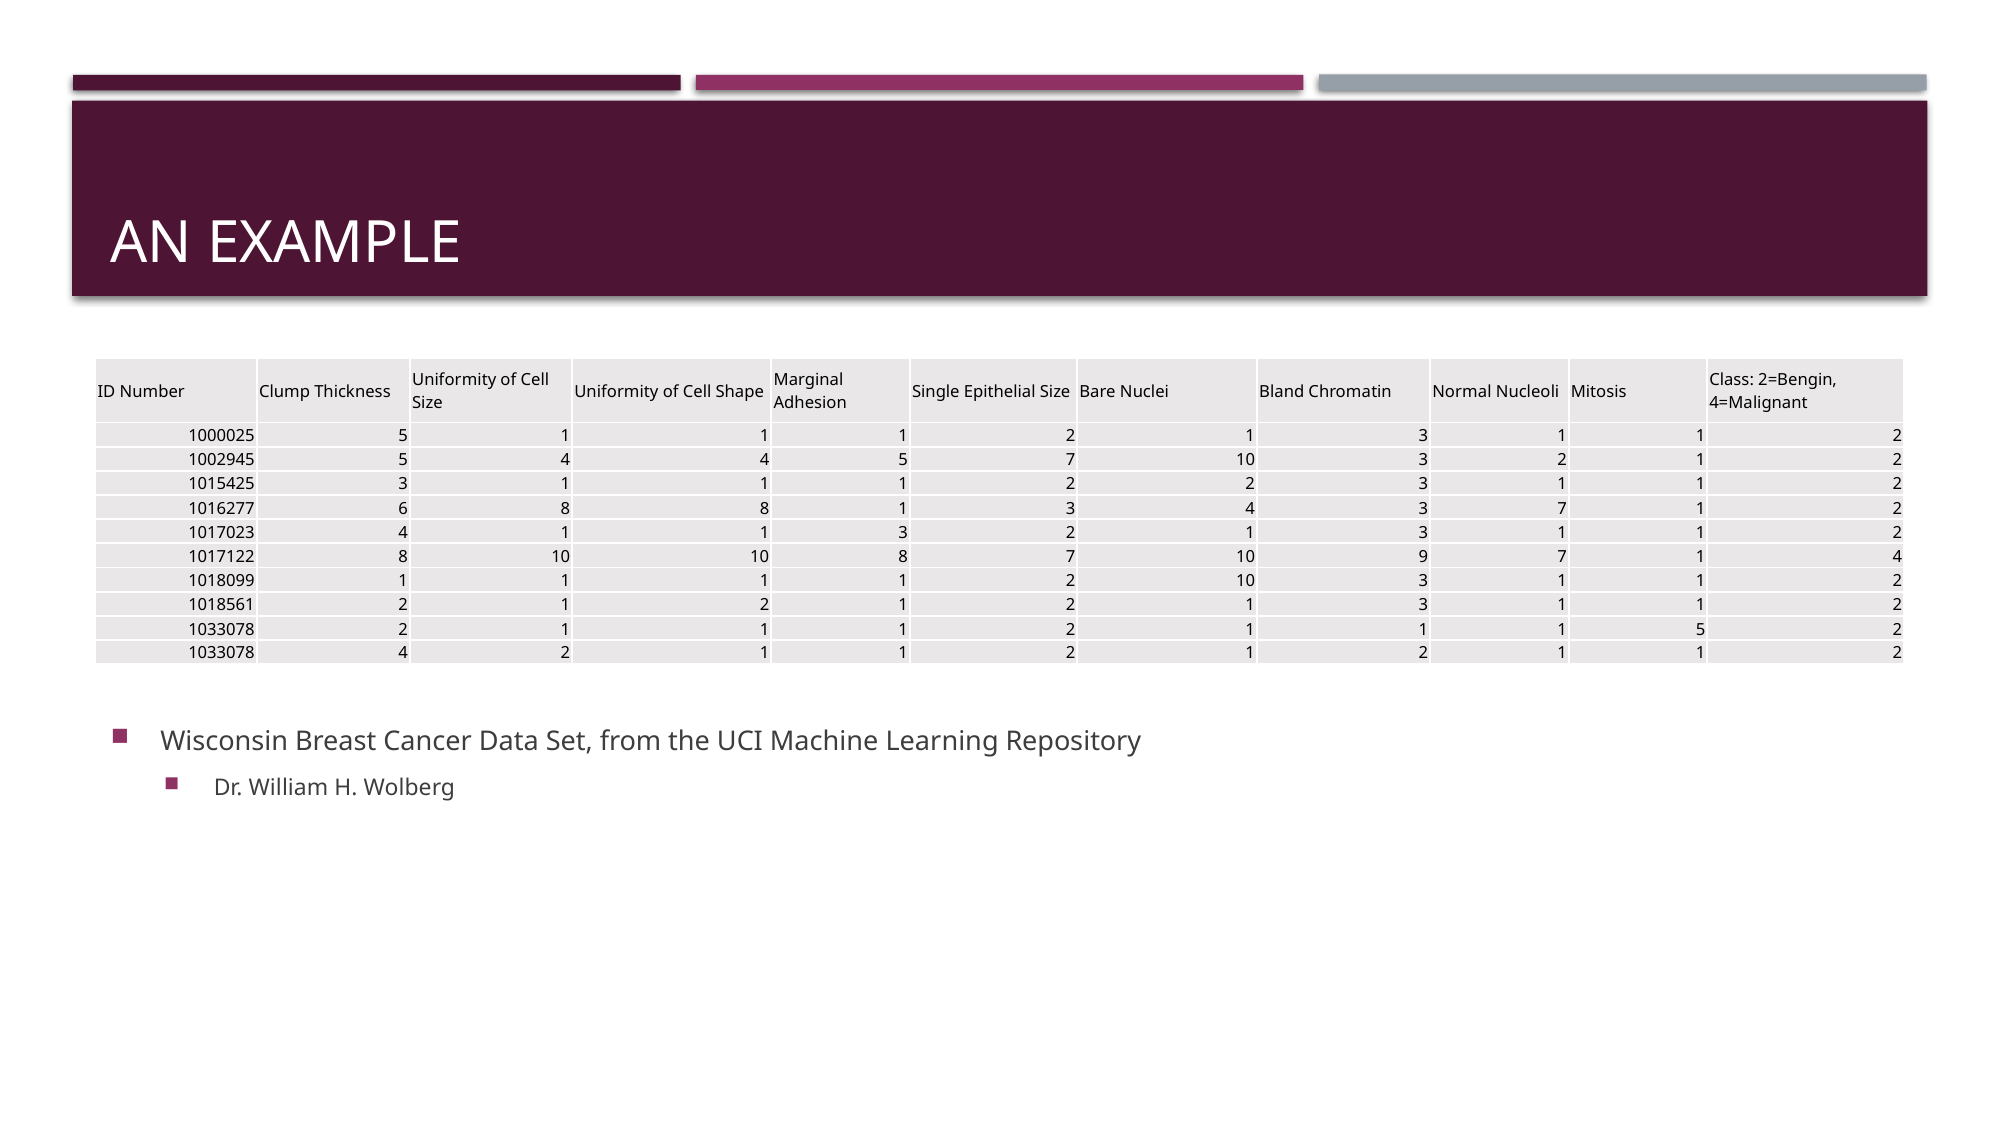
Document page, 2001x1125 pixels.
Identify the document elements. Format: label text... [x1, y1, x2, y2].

table_cell 3 [911, 496, 1076, 518]
table_cell 1018561 [96, 593, 256, 615]
table_cell 1 [1078, 641, 1256, 663]
table_cell 2 [1708, 423, 1903, 446]
title An Example [95, 115, 1905, 282]
table_cell 1 [1570, 423, 1706, 446]
table_cell 2 [911, 617, 1076, 639]
table_cell 2 [1708, 496, 1903, 518]
table_cell 10 [573, 544, 770, 567]
table_cell 4 [411, 448, 571, 470]
table_cell 1 [1570, 472, 1706, 494]
table_cell 1 [1078, 617, 1256, 639]
table_cell 1 [1431, 568, 1568, 591]
table_cell 2 [1078, 472, 1256, 494]
table_cell 1 [411, 423, 571, 446]
table_cell 1017122 [96, 544, 256, 567]
table_cell 2 [911, 472, 1076, 494]
table_cell 1 [1570, 520, 1706, 542]
table_cell 8 [772, 544, 909, 567]
table_cell 2 [1708, 641, 1903, 663]
table_cell 1 [1078, 520, 1256, 542]
table_cell 1 [1431, 593, 1568, 615]
table_cell 1017023 [96, 520, 256, 542]
table_cell 10 [1078, 568, 1256, 591]
table_cell 3 [1258, 496, 1429, 518]
table_cell 1 [1570, 568, 1706, 591]
table_cell 3 [1258, 568, 1429, 591]
table_cell 1 [573, 641, 770, 663]
table_cell 1 [1570, 496, 1706, 518]
table_cell 1 [772, 568, 909, 591]
table_cell 1 [411, 568, 571, 591]
table_cell 1 [411, 472, 571, 494]
table_cell 2 [258, 617, 409, 639]
table_cell 1 [772, 617, 909, 639]
table_cell 1 [573, 423, 770, 446]
table_cell 9 [1258, 544, 1429, 567]
table_cell 2 [258, 593, 409, 615]
table_cell 4 [258, 520, 409, 542]
table_header Clump Thickness [258, 359, 409, 422]
table_cell 1 [772, 472, 909, 494]
table_cell 2 [1708, 448, 1903, 470]
table_header Single Epithelial Size [911, 359, 1076, 422]
table_cell 1 [1431, 520, 1568, 542]
table_cell 7 [1431, 496, 1568, 518]
table_cell 2 [911, 593, 1076, 615]
table_cell 3 [772, 520, 909, 542]
table_cell 2 [1708, 520, 1903, 542]
table_cell 5 [258, 423, 409, 446]
table_cell 1 [772, 593, 909, 615]
table_cell 2 [911, 423, 1076, 446]
table_cell 3 [1258, 448, 1429, 470]
table_header Normal Nucleoli [1431, 359, 1568, 422]
table_cell 1 [411, 520, 571, 542]
table_cell 1 [1431, 617, 1568, 639]
table_cell 3 [1258, 520, 1429, 542]
table_cell 5 [772, 448, 909, 470]
table_cell 8 [258, 544, 409, 567]
table_cell 8 [411, 496, 571, 518]
table_cell 1 [1078, 593, 1256, 615]
table_cell 1 [1258, 617, 1429, 639]
table_cell 1 [1570, 593, 1706, 615]
table_cell 2 [911, 520, 1076, 542]
table_header Bland Chromatin [1258, 359, 1429, 422]
table_cell 1 [1431, 472, 1568, 494]
table_cell 1 [573, 617, 770, 639]
table_cell 5 [258, 448, 409, 470]
table_header Uniformity of Cell Size [411, 359, 571, 422]
table_cell 1018099 [96, 568, 256, 591]
table_header Bare Nuclei [1078, 359, 1256, 422]
table_cell 6 [258, 496, 409, 518]
table_cell 2 [1708, 593, 1903, 615]
table_cell 1 [772, 496, 909, 518]
table_header Uniformity of Cell Shape [573, 359, 770, 422]
table_cell 1 [1570, 641, 1706, 663]
table_cell 4 [573, 448, 770, 470]
table_cell 10 [1078, 544, 1256, 567]
table_cell 8 [573, 496, 770, 518]
table_cell 1 [411, 617, 571, 639]
table_cell 1 [772, 423, 909, 446]
table_cell 1 [1431, 641, 1568, 663]
table_header Marginal Adhesion [772, 359, 909, 422]
table_cell 2 [911, 641, 1076, 663]
table_cell 1015425 [96, 472, 256, 494]
table_cell 5 [1570, 617, 1706, 639]
table_cell 1002945 [96, 448, 256, 470]
table_cell 2 [1708, 617, 1903, 639]
table_cell 2 [1708, 472, 1903, 494]
table_cell 1033078 [96, 617, 256, 639]
table_cell 3 [1258, 593, 1429, 615]
table_cell 2 [1431, 448, 1568, 470]
table_cell 1016277 [96, 496, 256, 518]
table_cell 1 [258, 568, 409, 591]
table_cell 1 [1431, 423, 1568, 446]
table_cell 10 [411, 544, 571, 567]
table_cell 1 [1570, 448, 1706, 470]
table_cell 2 [1708, 568, 1903, 591]
table_cell 2 [573, 593, 770, 615]
table_cell 3 [1258, 423, 1429, 446]
table_cell 1 [573, 520, 770, 542]
table_cell 1 [573, 568, 770, 591]
table_cell 4 [1708, 544, 1903, 567]
table_header ID Number [96, 359, 256, 422]
table_cell 3 [1258, 472, 1429, 494]
table_cell 2 [1258, 641, 1429, 663]
table_cell 2 [411, 641, 571, 663]
table_cell 1033078 [96, 641, 256, 663]
table_cell 1 [772, 641, 909, 663]
table_cell 1 [1570, 544, 1706, 567]
table_cell 1 [1078, 423, 1256, 446]
table_cell 1 [573, 472, 770, 494]
table_header Class: 2=Bengin, 4=Malignant [1708, 359, 1903, 422]
table_cell 1000025 [96, 423, 256, 446]
table_cell 7 [911, 448, 1076, 470]
table_cell 10 [1078, 448, 1256, 470]
table_cell 3 [258, 472, 409, 494]
table_cell 4 [258, 641, 409, 663]
table_cell 4 [1078, 496, 1256, 518]
table_header Mitosis [1570, 359, 1706, 422]
table_cell 1 [411, 593, 571, 615]
table_cell 7 [1431, 544, 1568, 567]
table_cell 7 [911, 544, 1076, 567]
table_cell 2 [911, 568, 1076, 591]
